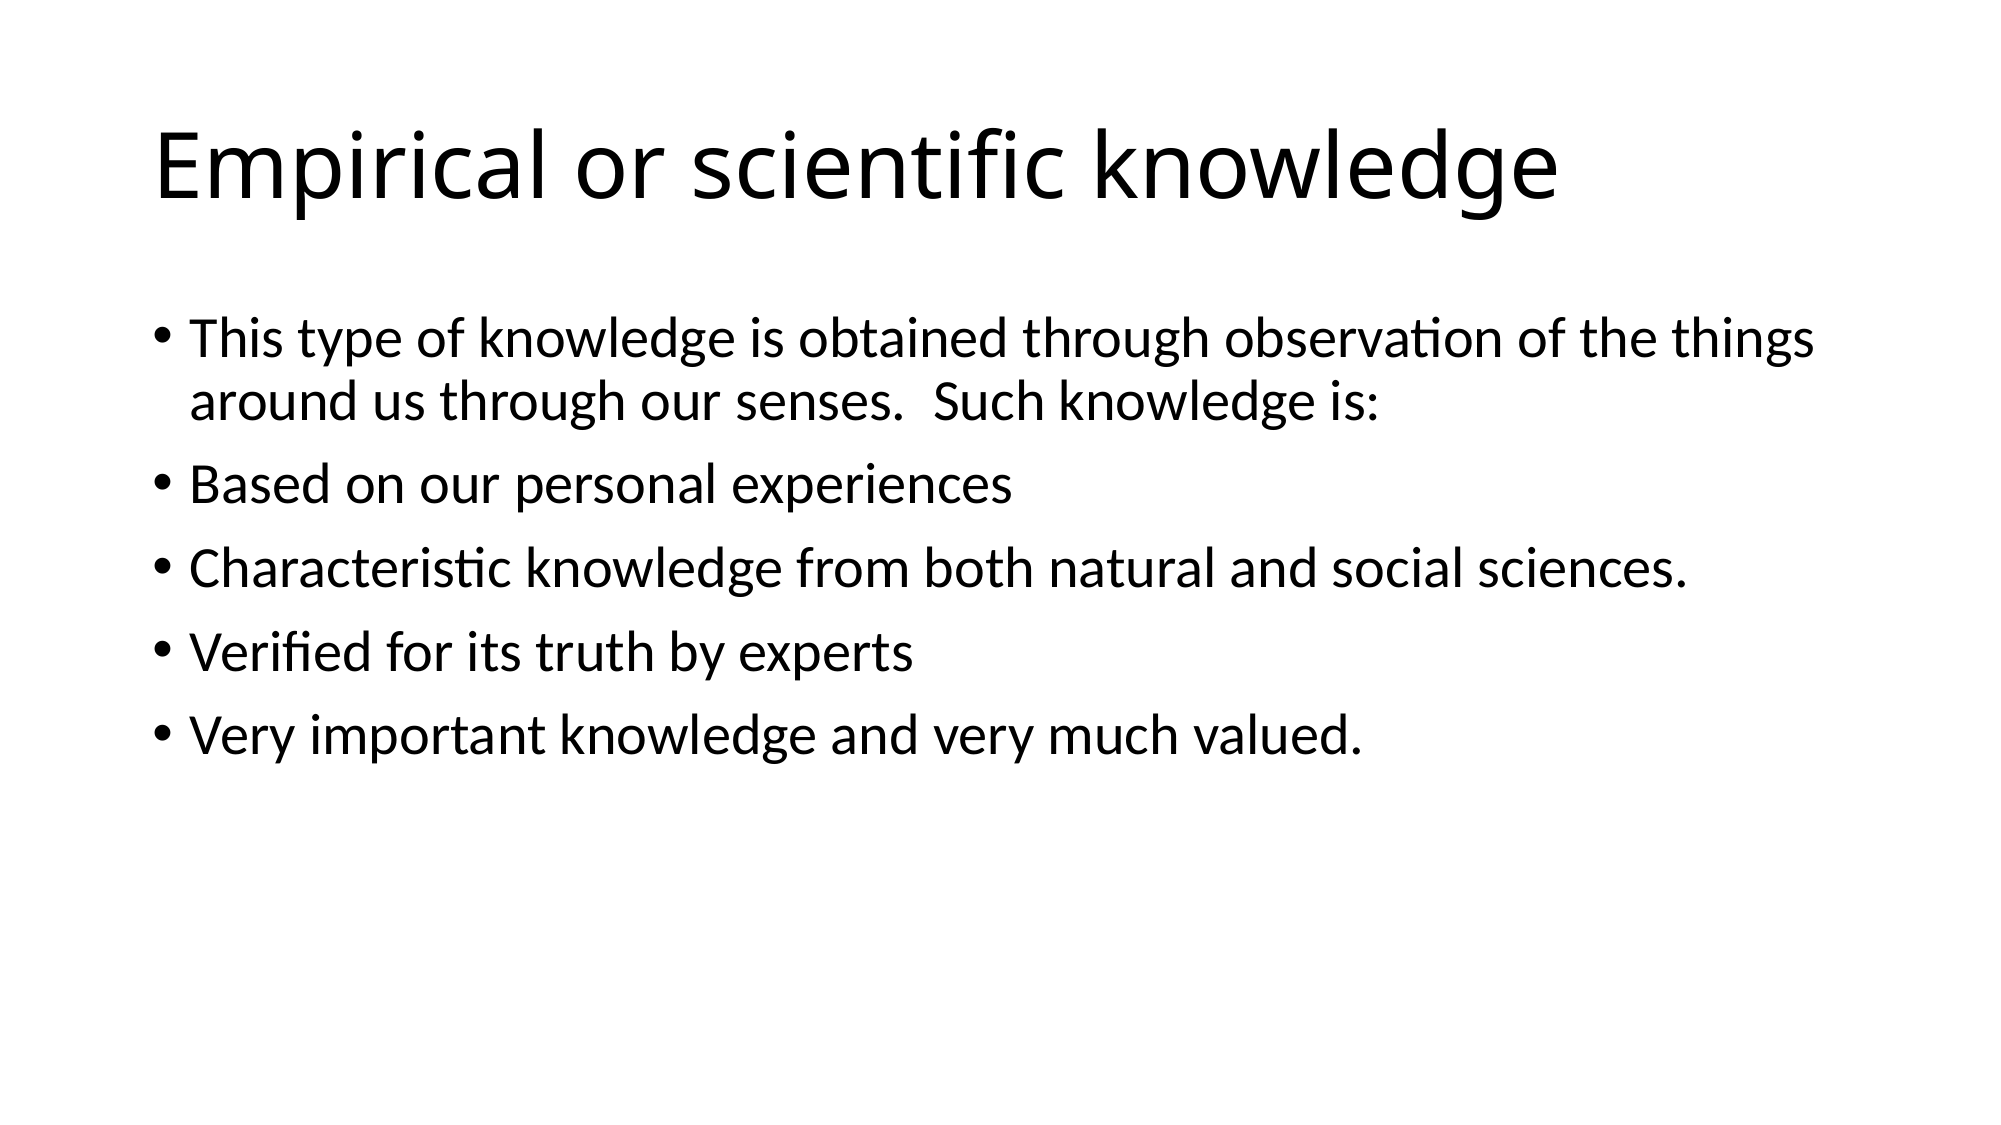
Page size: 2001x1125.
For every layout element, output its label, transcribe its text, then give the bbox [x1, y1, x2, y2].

list This type of knowledge is obtained through observation of the things around us through our senses. Such knowledge is: Based on our personal experiences Characteristic knowledge from both natural and social sciences. Verified for its truth by experts Very important knowledge and very much valued. [137, 299, 1863, 1014]
title Empirical or scientific knowledge [137, 59, 1863, 278]
